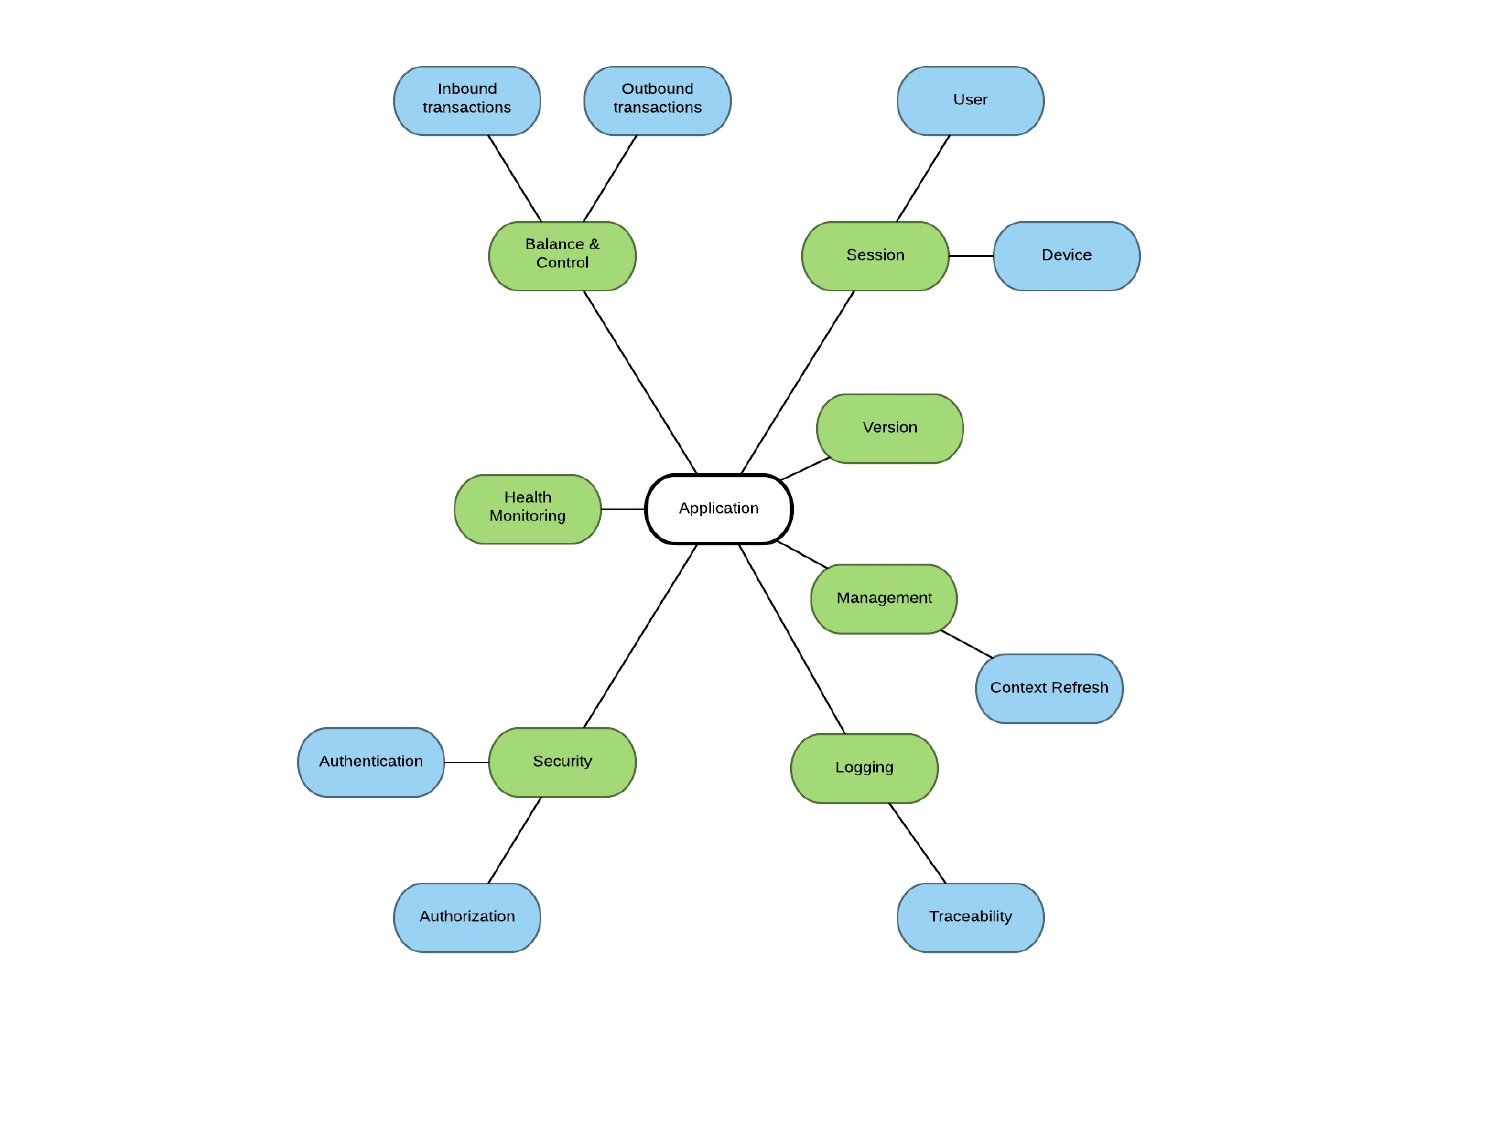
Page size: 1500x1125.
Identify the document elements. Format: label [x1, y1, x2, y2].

list [0, 57, 1476, 1020]
